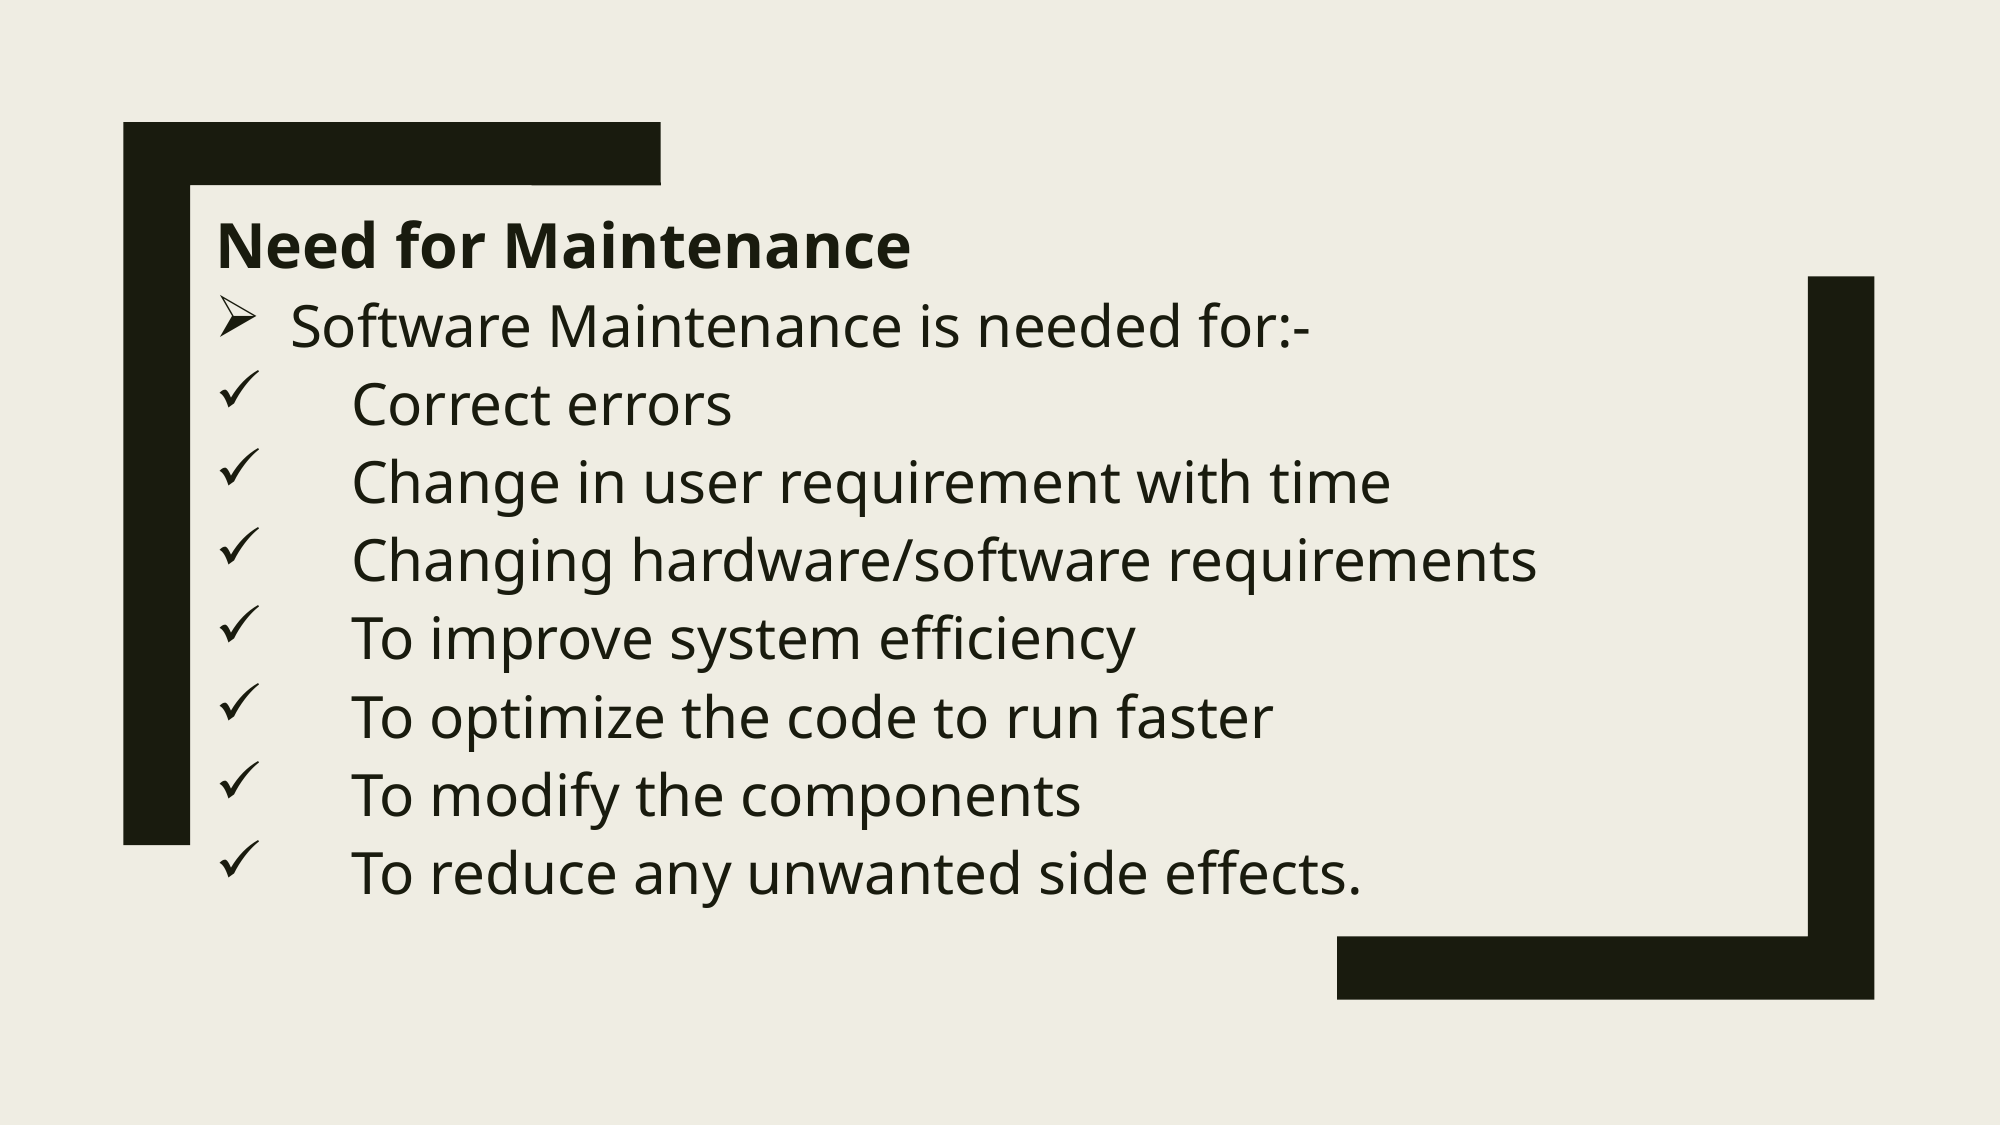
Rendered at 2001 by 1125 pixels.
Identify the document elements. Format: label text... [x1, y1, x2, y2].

subtitle Need for Maintenance Software Maintenance is needed for:- Correct errors Change in user requirement with time Changing hardware/software requirements To improve system efficiency To optimize the code to run faster To modify the components To reduce any unwanted side effects. [200, 189, 1787, 920]
